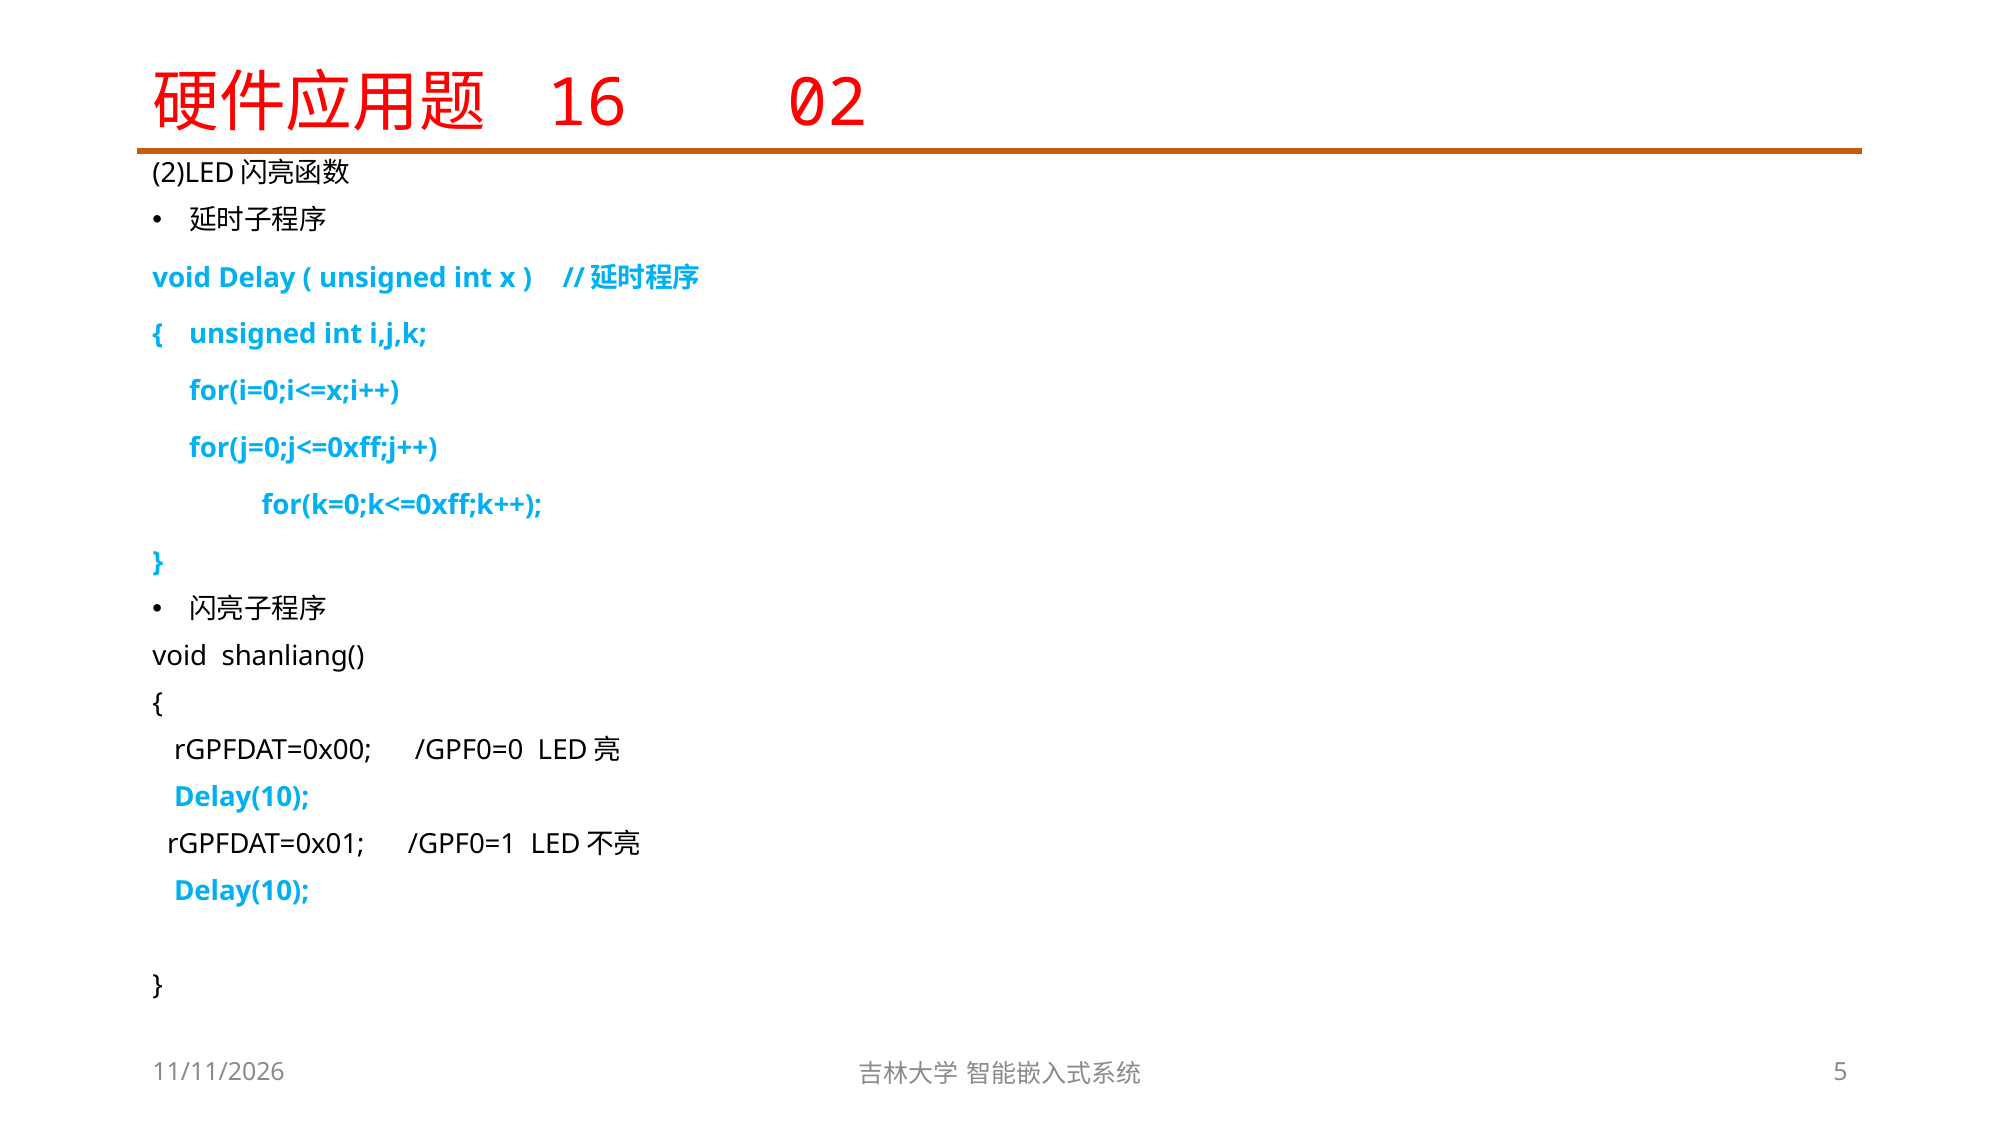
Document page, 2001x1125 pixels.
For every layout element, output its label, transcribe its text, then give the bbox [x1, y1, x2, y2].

list (2)LED闪亮函数 延时子程序 void Delay ( unsigned int x ) //延时程序 { unsigned int i,j,k; for(i=0;i<=x;i++) for(j=0;j<=0xff;j++) for(k=0;k<=0xff;k++); } 闪亮子程序 void shanliang() { rGPFDAT=0x00; /GPF0=0 LED亮 Delay(10); rGPFDAT=0x01; /GPF0=1 LED不亮 Delay(10); } [137, 152, 1863, 1014]
title 硬件应用题 16 02 [137, 59, 1863, 149]
slide_number 5 [1412, 1042, 1863, 1103]
footer 吉林大学 智能嵌入式系统 [662, 1042, 1338, 1103]
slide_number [137, 1042, 588, 1103]
